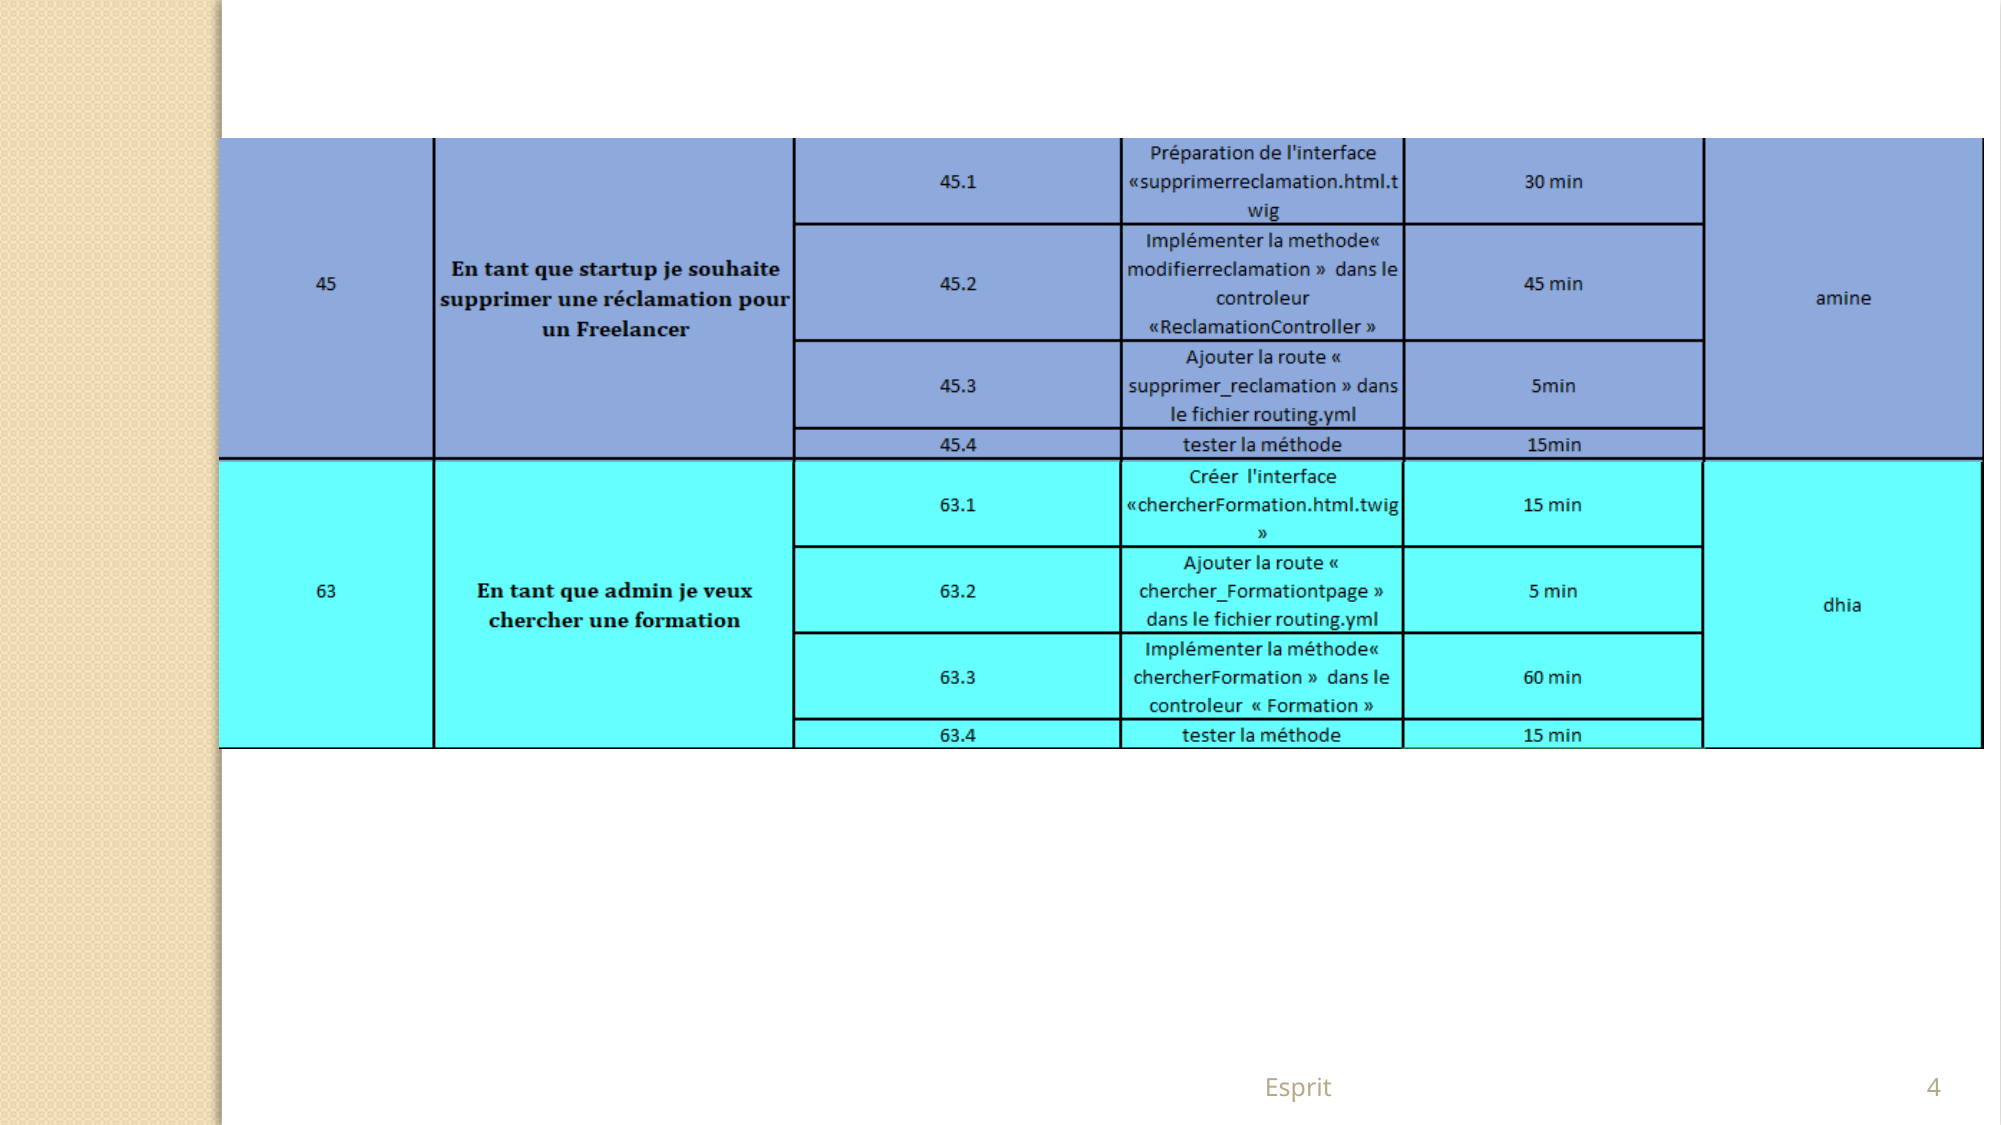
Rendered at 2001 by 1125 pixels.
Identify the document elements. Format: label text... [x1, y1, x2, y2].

footer Esprit [1250, 1034, 1883, 1113]
picture [219, 138, 1985, 749]
slide_number 4 [1883, 1034, 1984, 1113]
